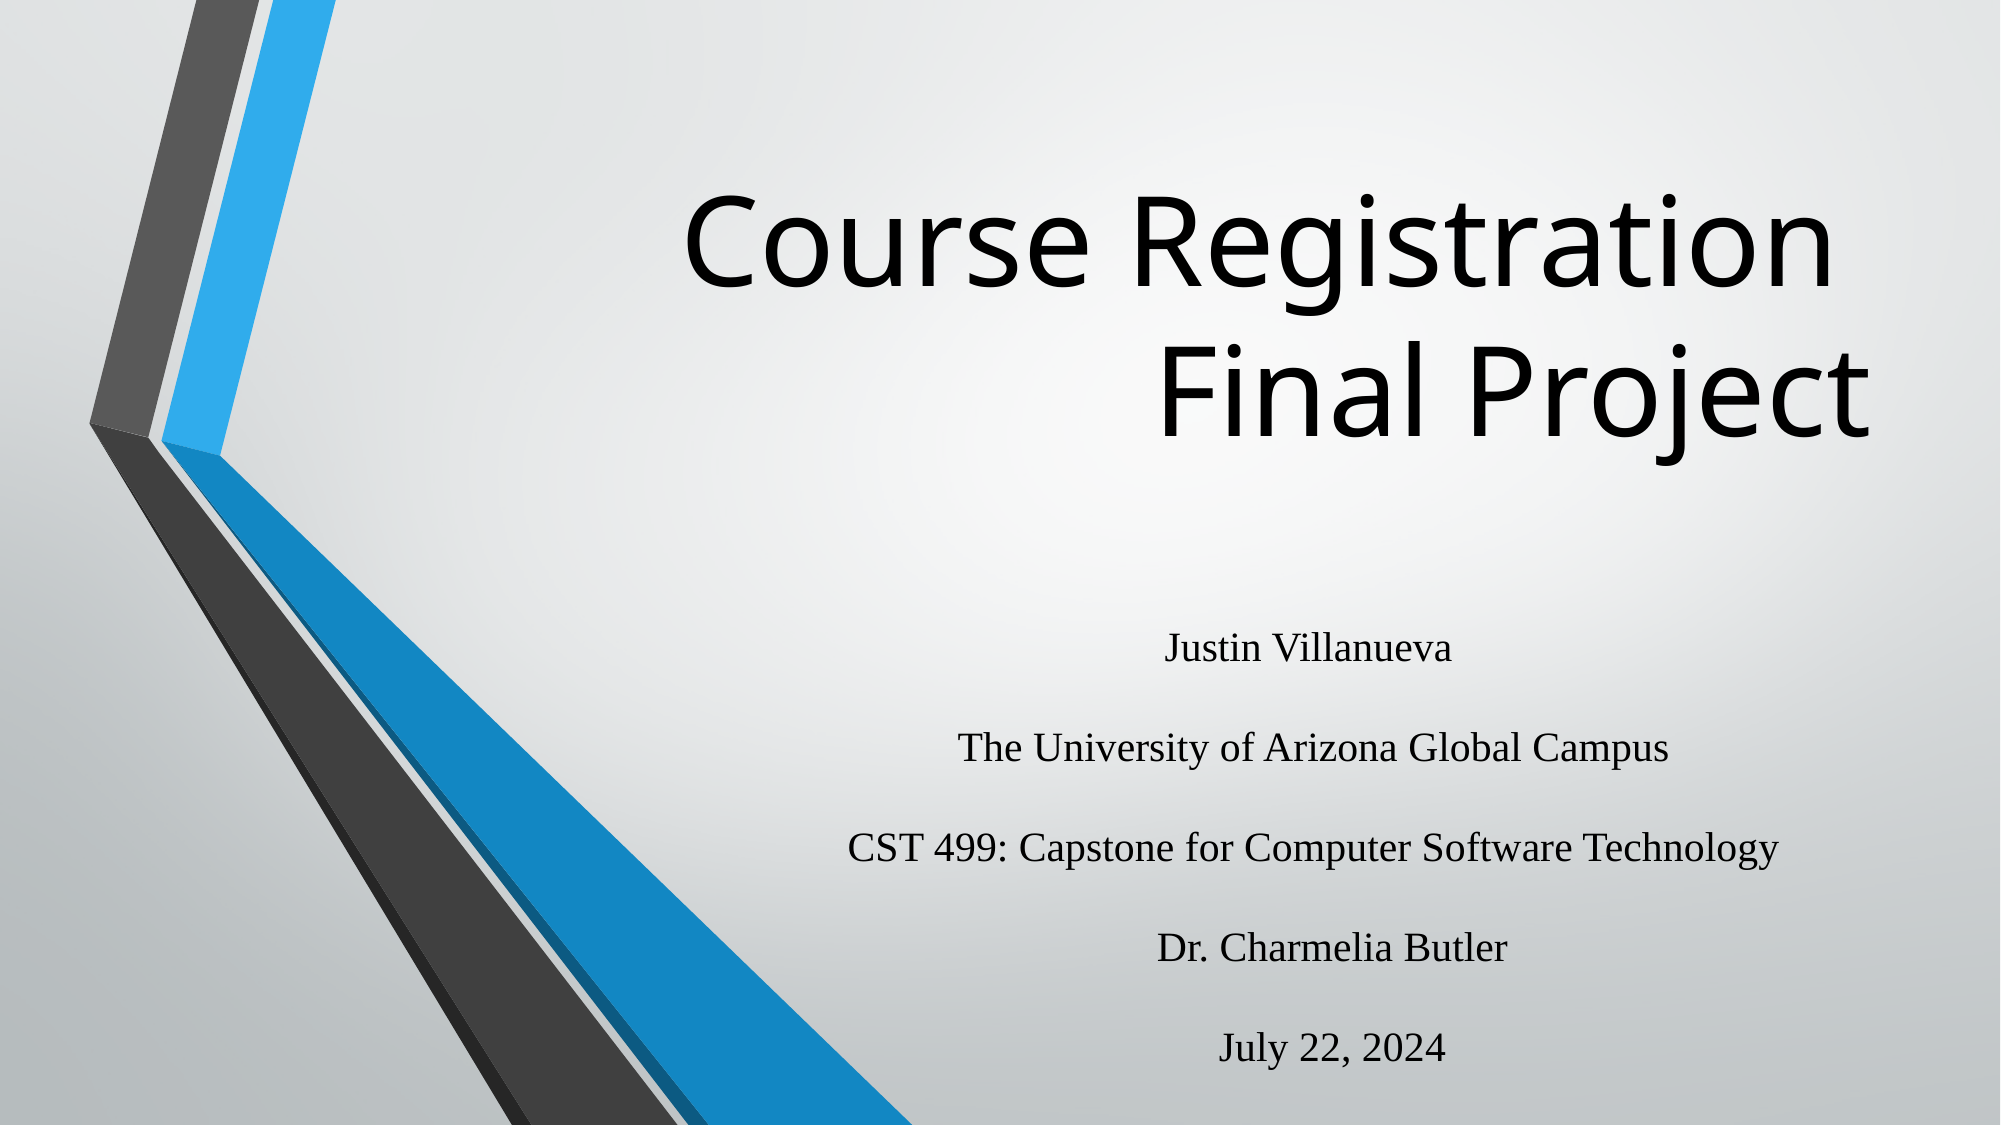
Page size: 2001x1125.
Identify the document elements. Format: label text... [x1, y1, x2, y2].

subtitle Justin Villanueva The University of Arizona Global Campus CST 499: Capstone for Computer Software Technology Dr. Charmelia Butler July 22, 2024 [740, 562, 1887, 884]
title Course Registration Final Project [480, 84, 1887, 470]
